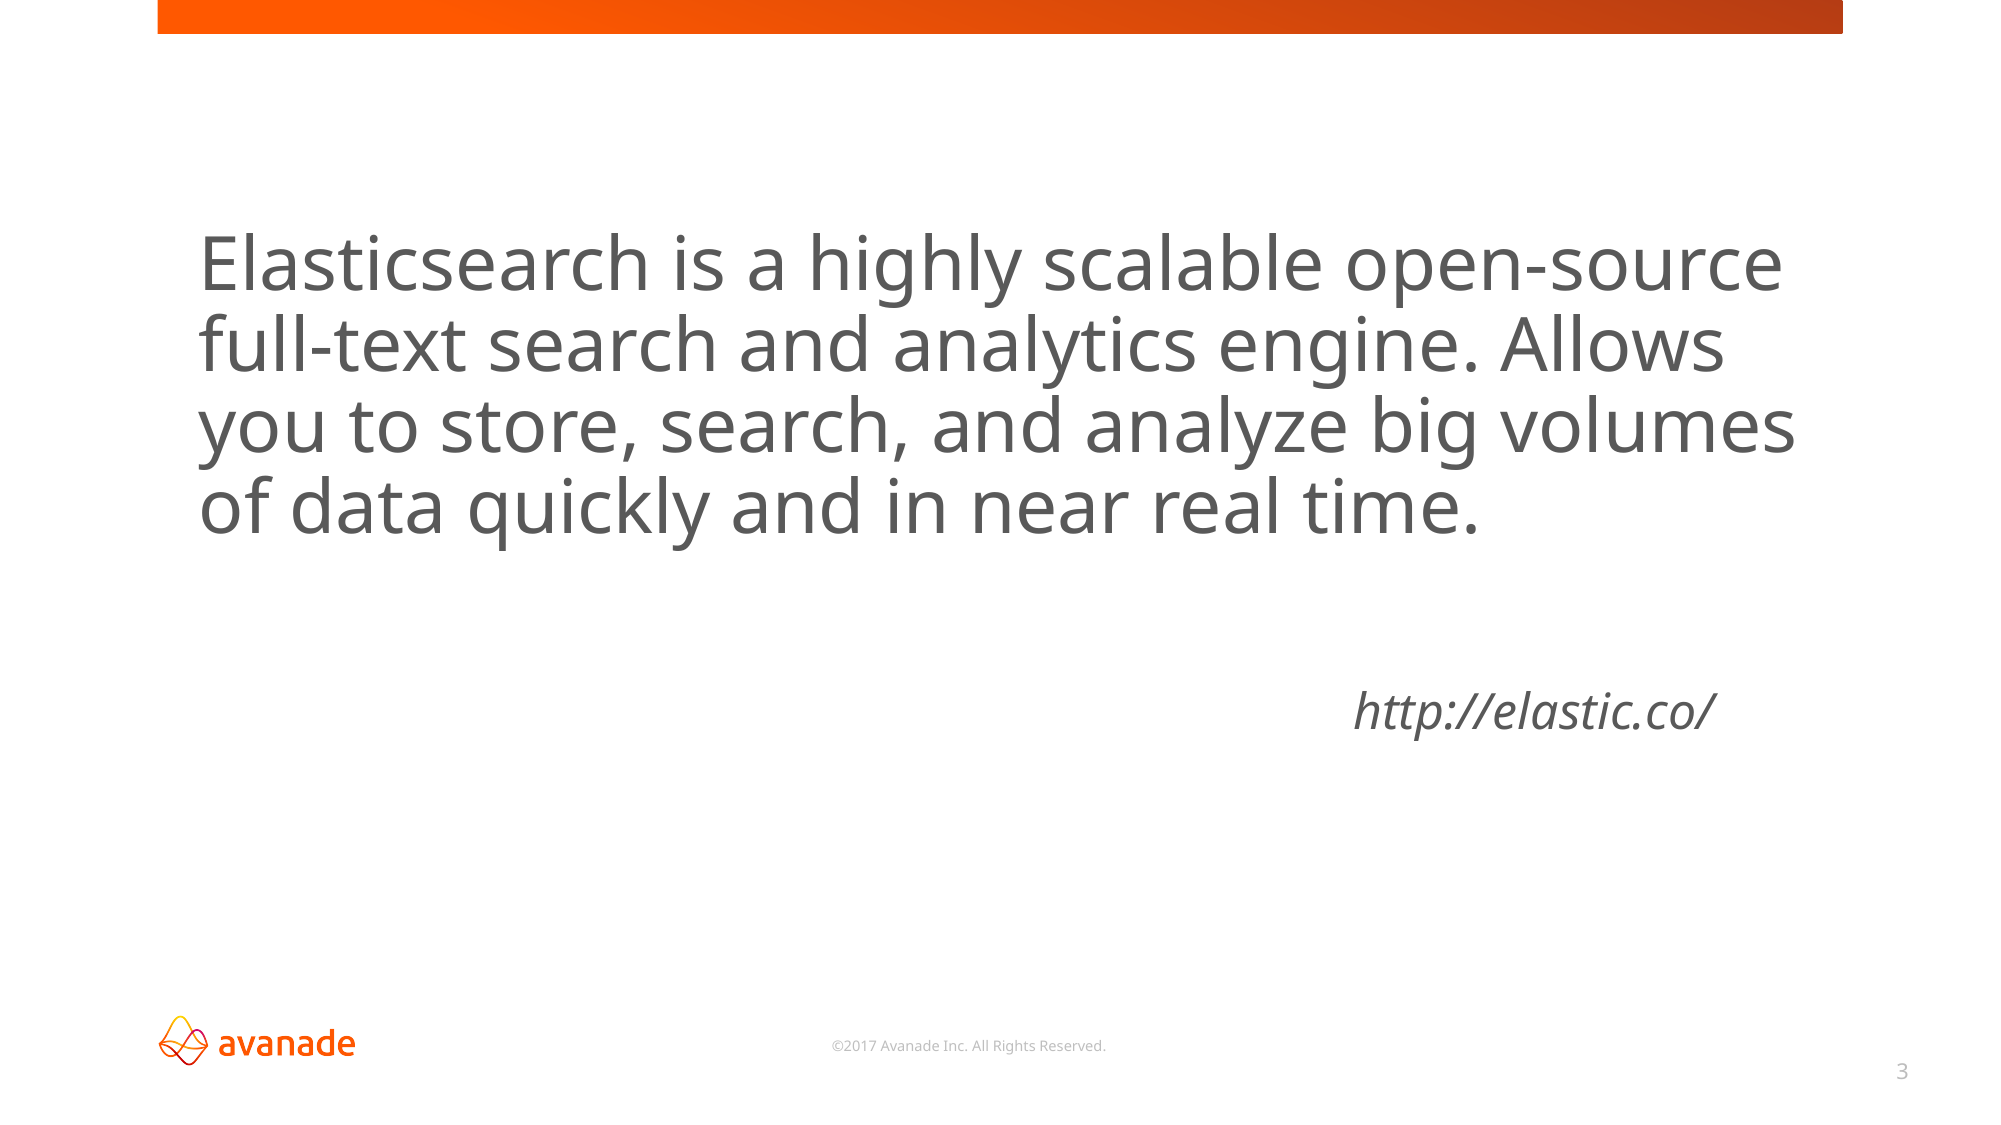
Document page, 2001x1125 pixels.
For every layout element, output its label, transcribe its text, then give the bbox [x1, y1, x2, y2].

slide_number 3 [1842, 1042, 1924, 1103]
picture [138, 995, 384, 1086]
title Elasticsearch is a highly scalable open-source full-text search and analytics engine. Allows you to store, search, and analyze big volumes of data quickly and in near real time. [1363, 218, 1869, 383]
text_box [183, 161, 1363, 650]
text_box http://elastic.co/ [1325, 678, 1767, 747]
